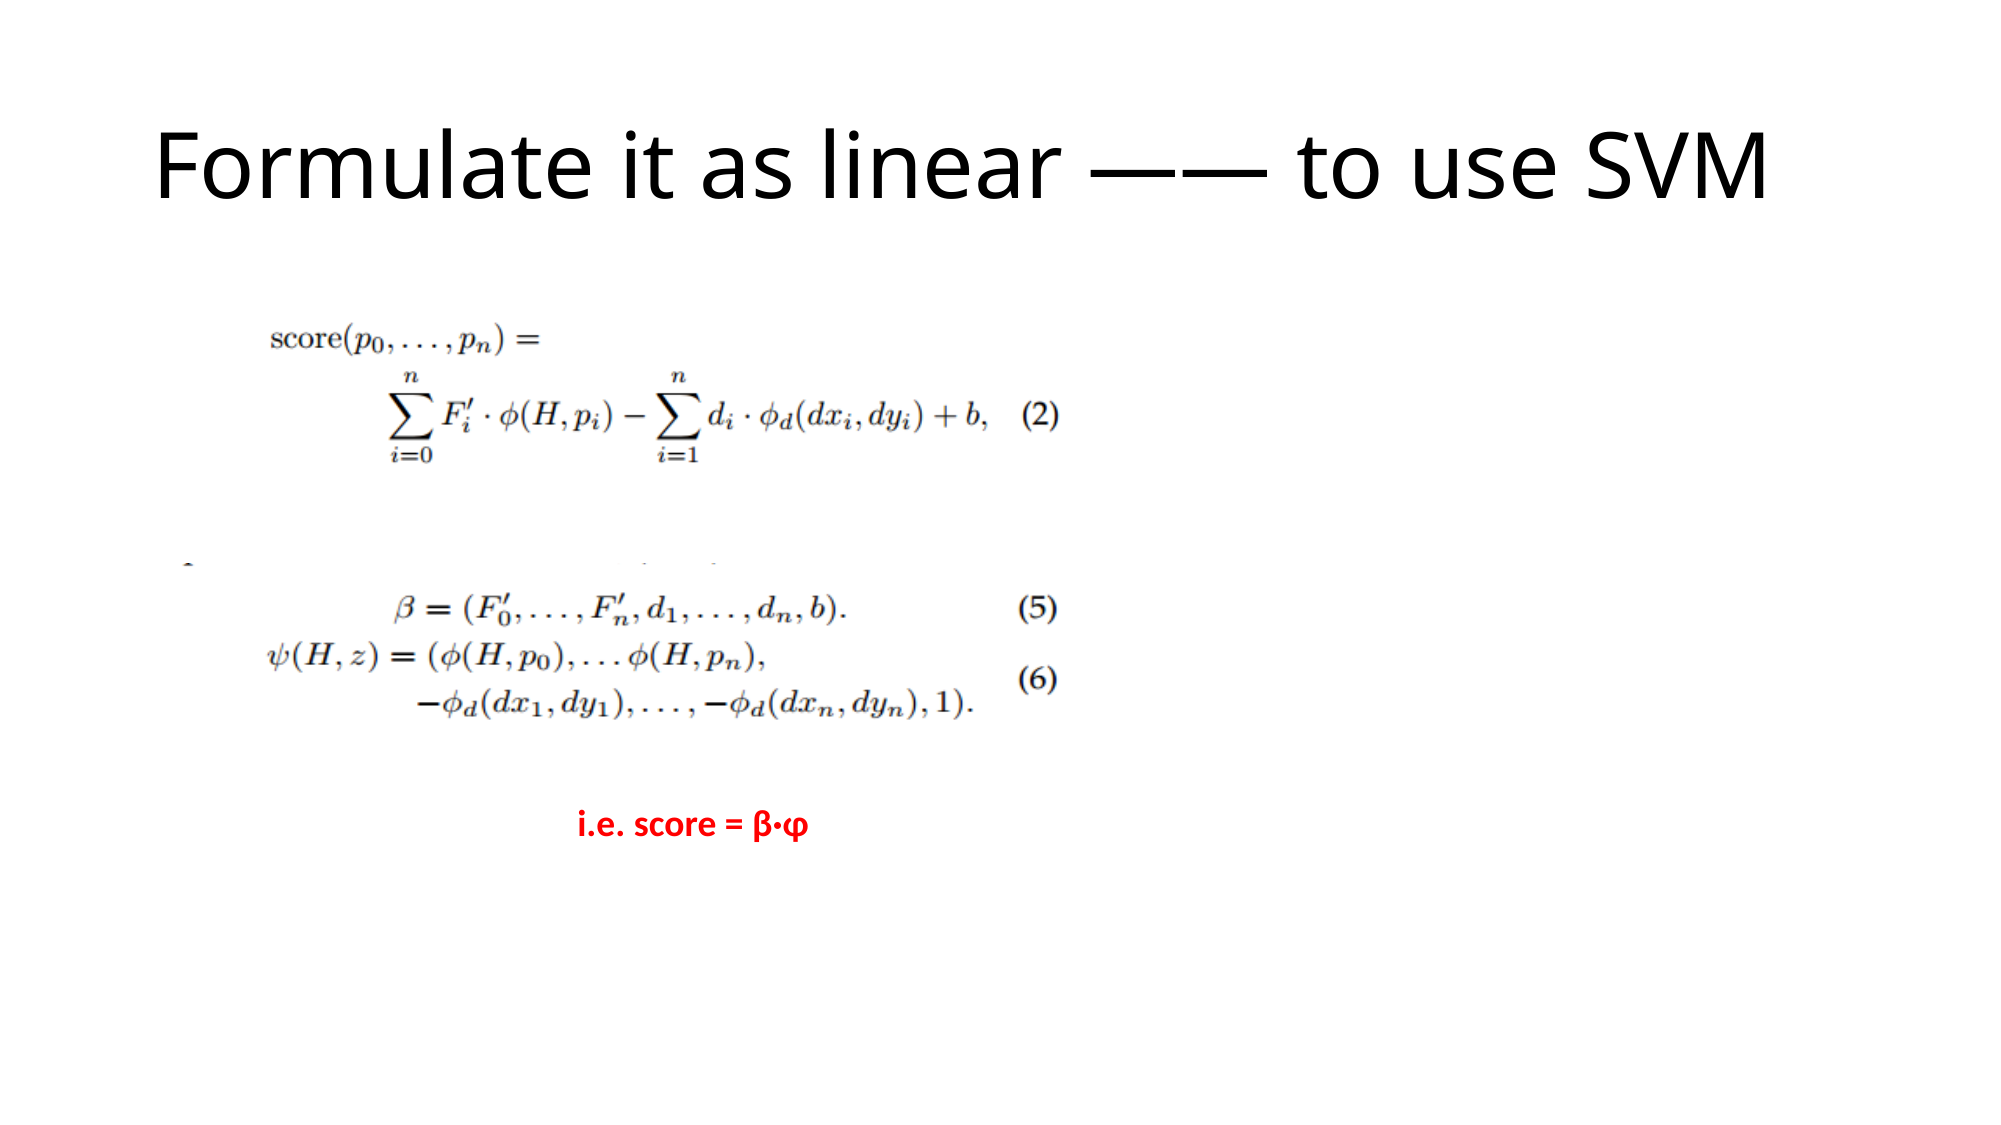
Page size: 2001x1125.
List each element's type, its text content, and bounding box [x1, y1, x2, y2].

text_box i.e. score = β·φ [562, 791, 862, 852]
picture [174, 562, 1069, 734]
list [212, 301, 1069, 475]
title Formulate it as linear —— to use SVM [137, 59, 1863, 278]
